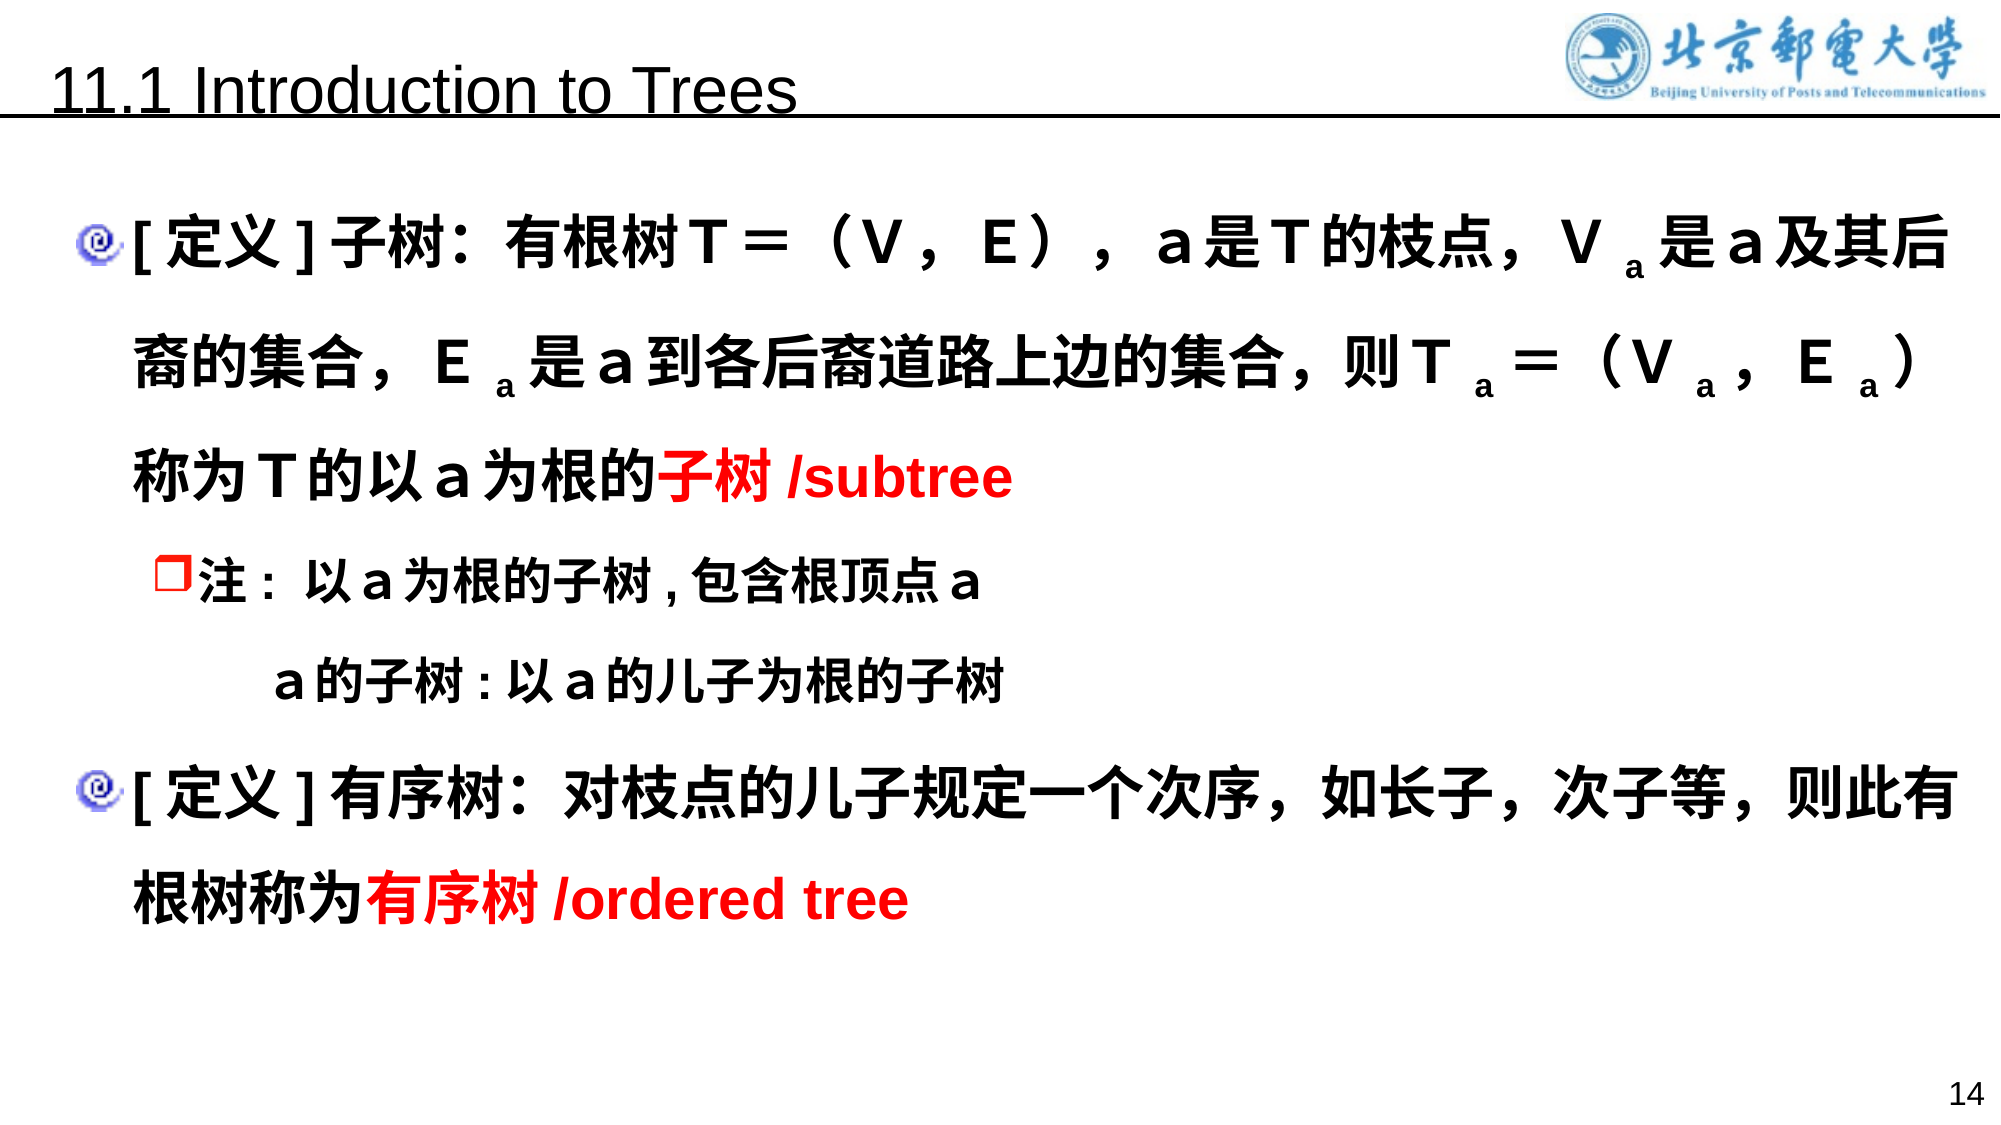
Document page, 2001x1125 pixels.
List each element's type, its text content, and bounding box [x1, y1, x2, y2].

picture [1849, 13, 1988, 101]
text_box 11.1 Introduction to Trees [34, 0, 1849, 135]
picture [76, 224, 124, 266]
picture [76, 770, 124, 812]
text_box [定义]子树：有根树Ｔ＝（Ｖ，Ｅ），ａ是Ｔ的枝点，Ｖa是ａ及其后裔的集合，Ｅa是ａ到各后裔道路上边的集合，则Ｔa＝（Ｖa，Ｅa）称为Ｔ的以ａ为根的子树/subtree 注: 以ａ为根的子树,包含根顶点ａ ａ的子树:以ａ的儿子为根的子树 [定义]有序树：对枝点的儿子规定一个次序，如长子，次子等，则此有根树称为有序树/ordered tree [61, 158, 1980, 967]
